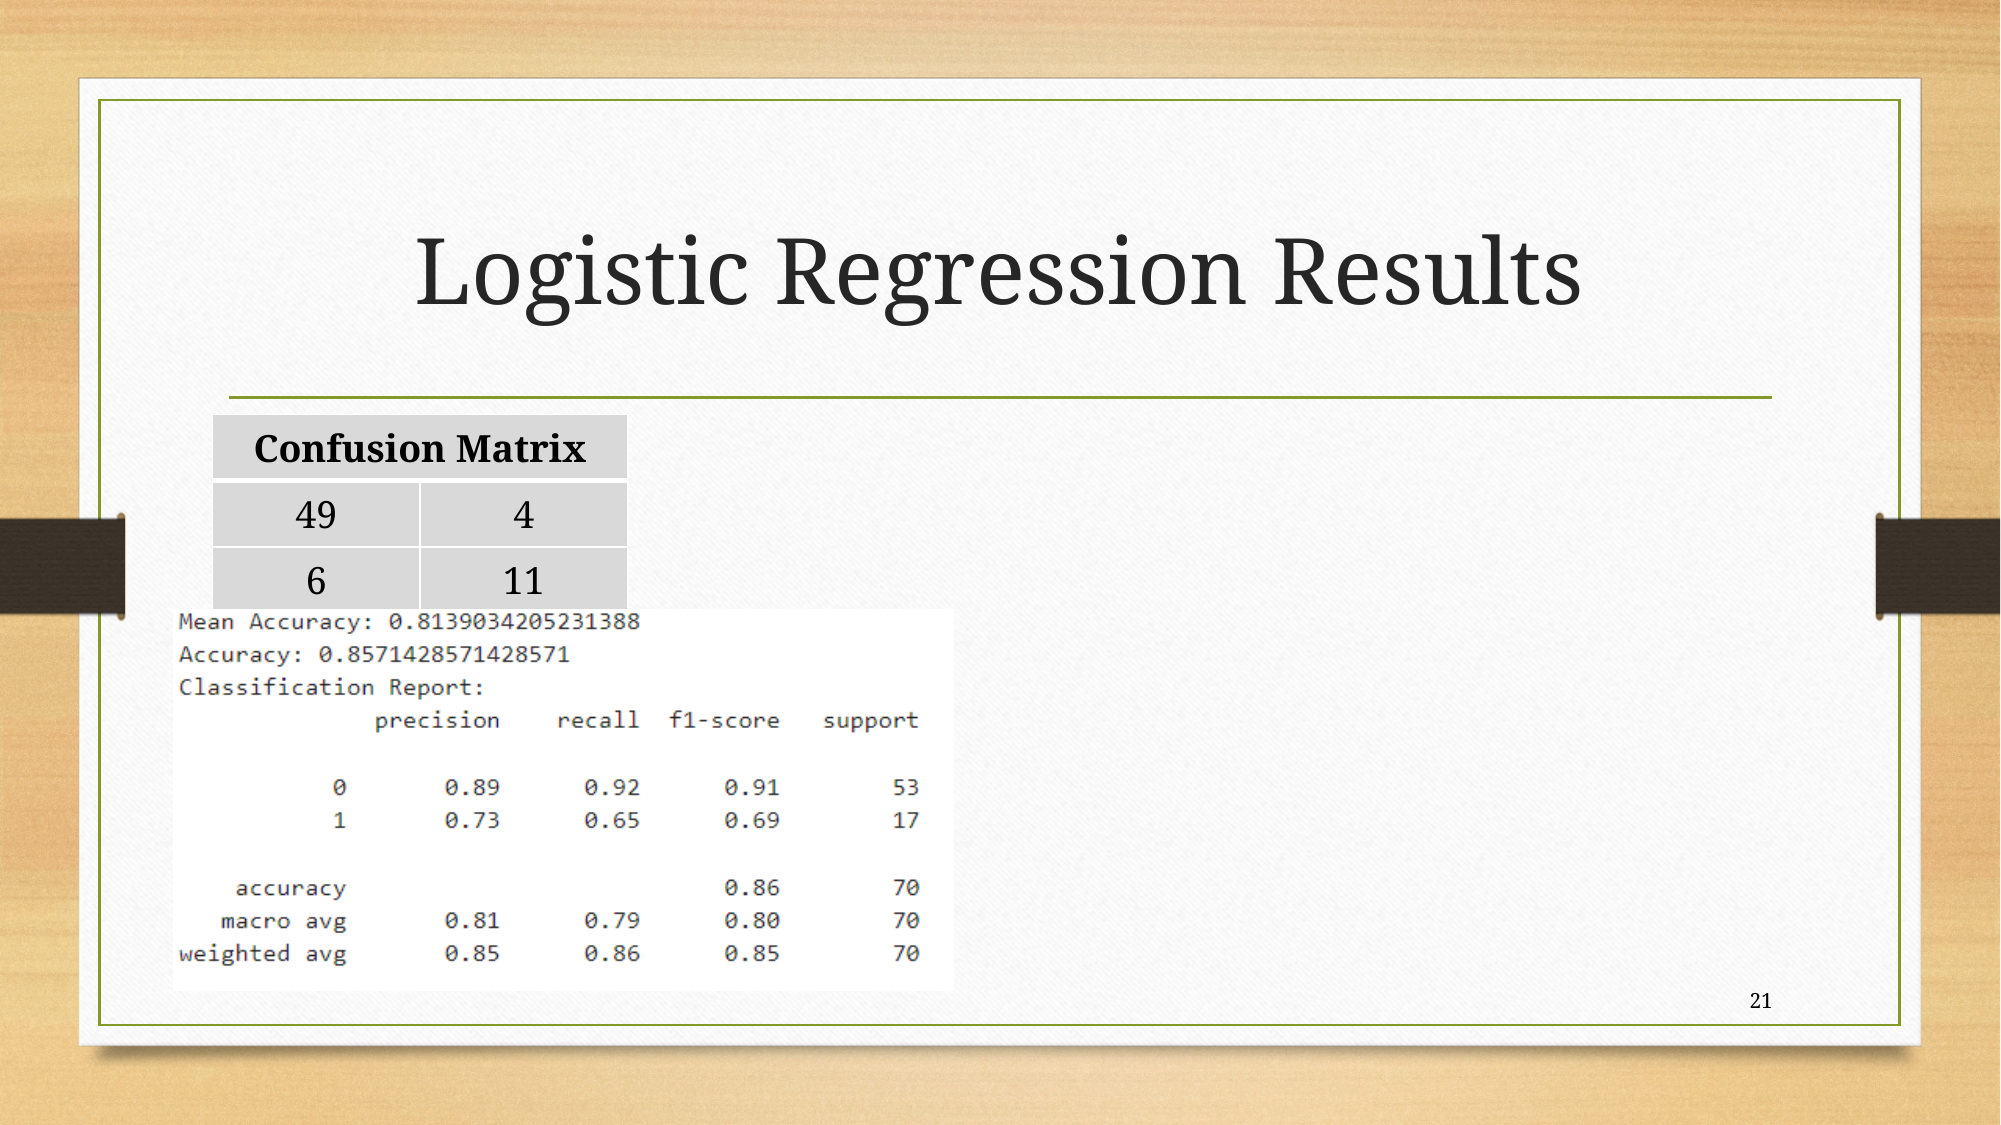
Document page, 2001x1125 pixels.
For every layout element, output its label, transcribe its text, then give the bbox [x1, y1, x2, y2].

table_cell 49 [213, 483, 419, 546]
title Logistic Regression Results [212, 161, 1788, 375]
table_cell 4 [421, 483, 627, 546]
picture [0, 0, 2001, 1125]
table_cell 11 [421, 548, 627, 609]
table_header Confusion Matrix [213, 415, 627, 478]
slide_number 21 [1698, 979, 1788, 1025]
table_cell 6 [213, 548, 419, 609]
